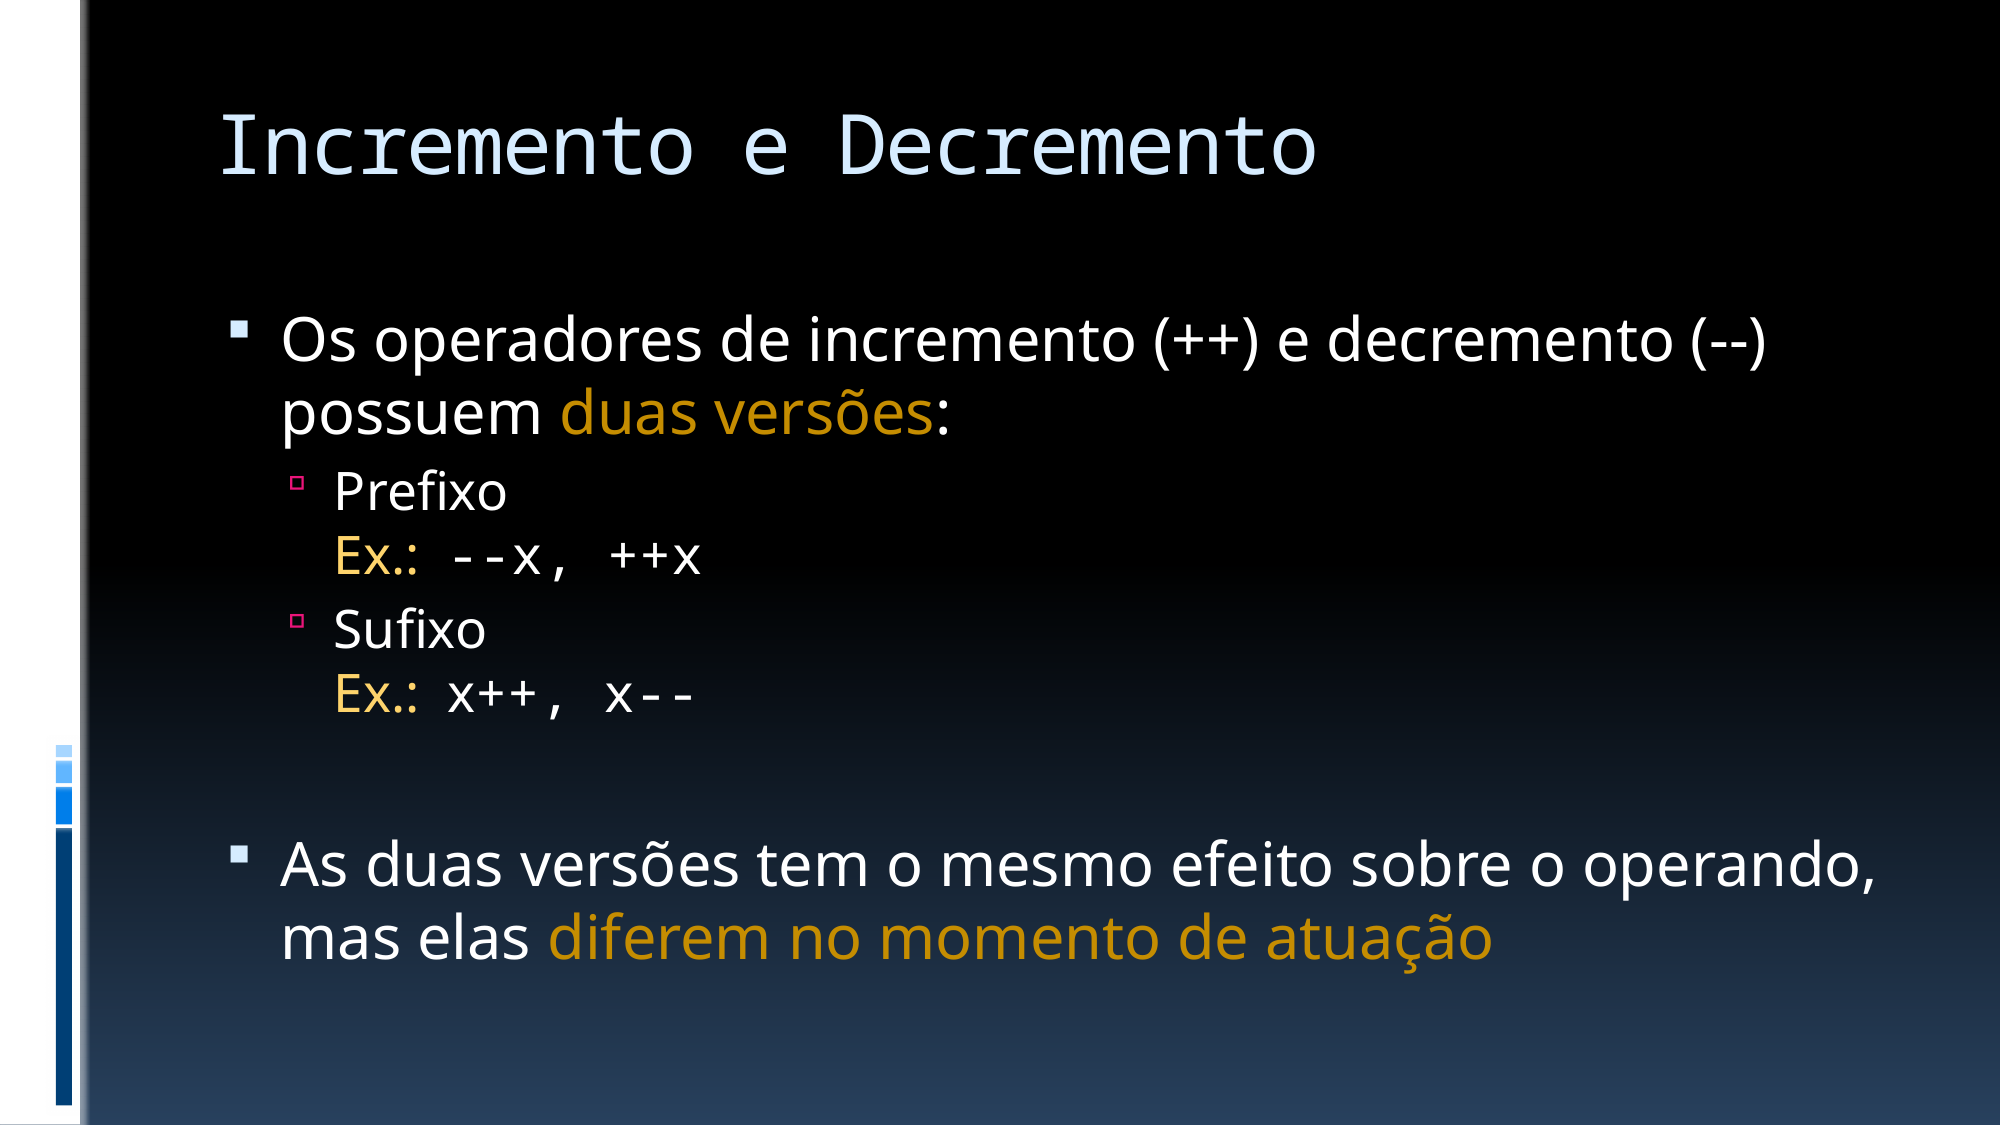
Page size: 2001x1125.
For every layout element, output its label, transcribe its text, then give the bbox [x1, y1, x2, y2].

title Incremento e Decremento [200, 83, 1900, 234]
list Os operadores de incremento (++) e decremento (--) possuem duas versões: Prefixo Ex.: --x, ++x Sufixo Ex.: x++, x-- As duas versões tem o mesmo efeito sobre o operando, mas elas diferem no momento de atuação [200, 292, 1900, 1043]
